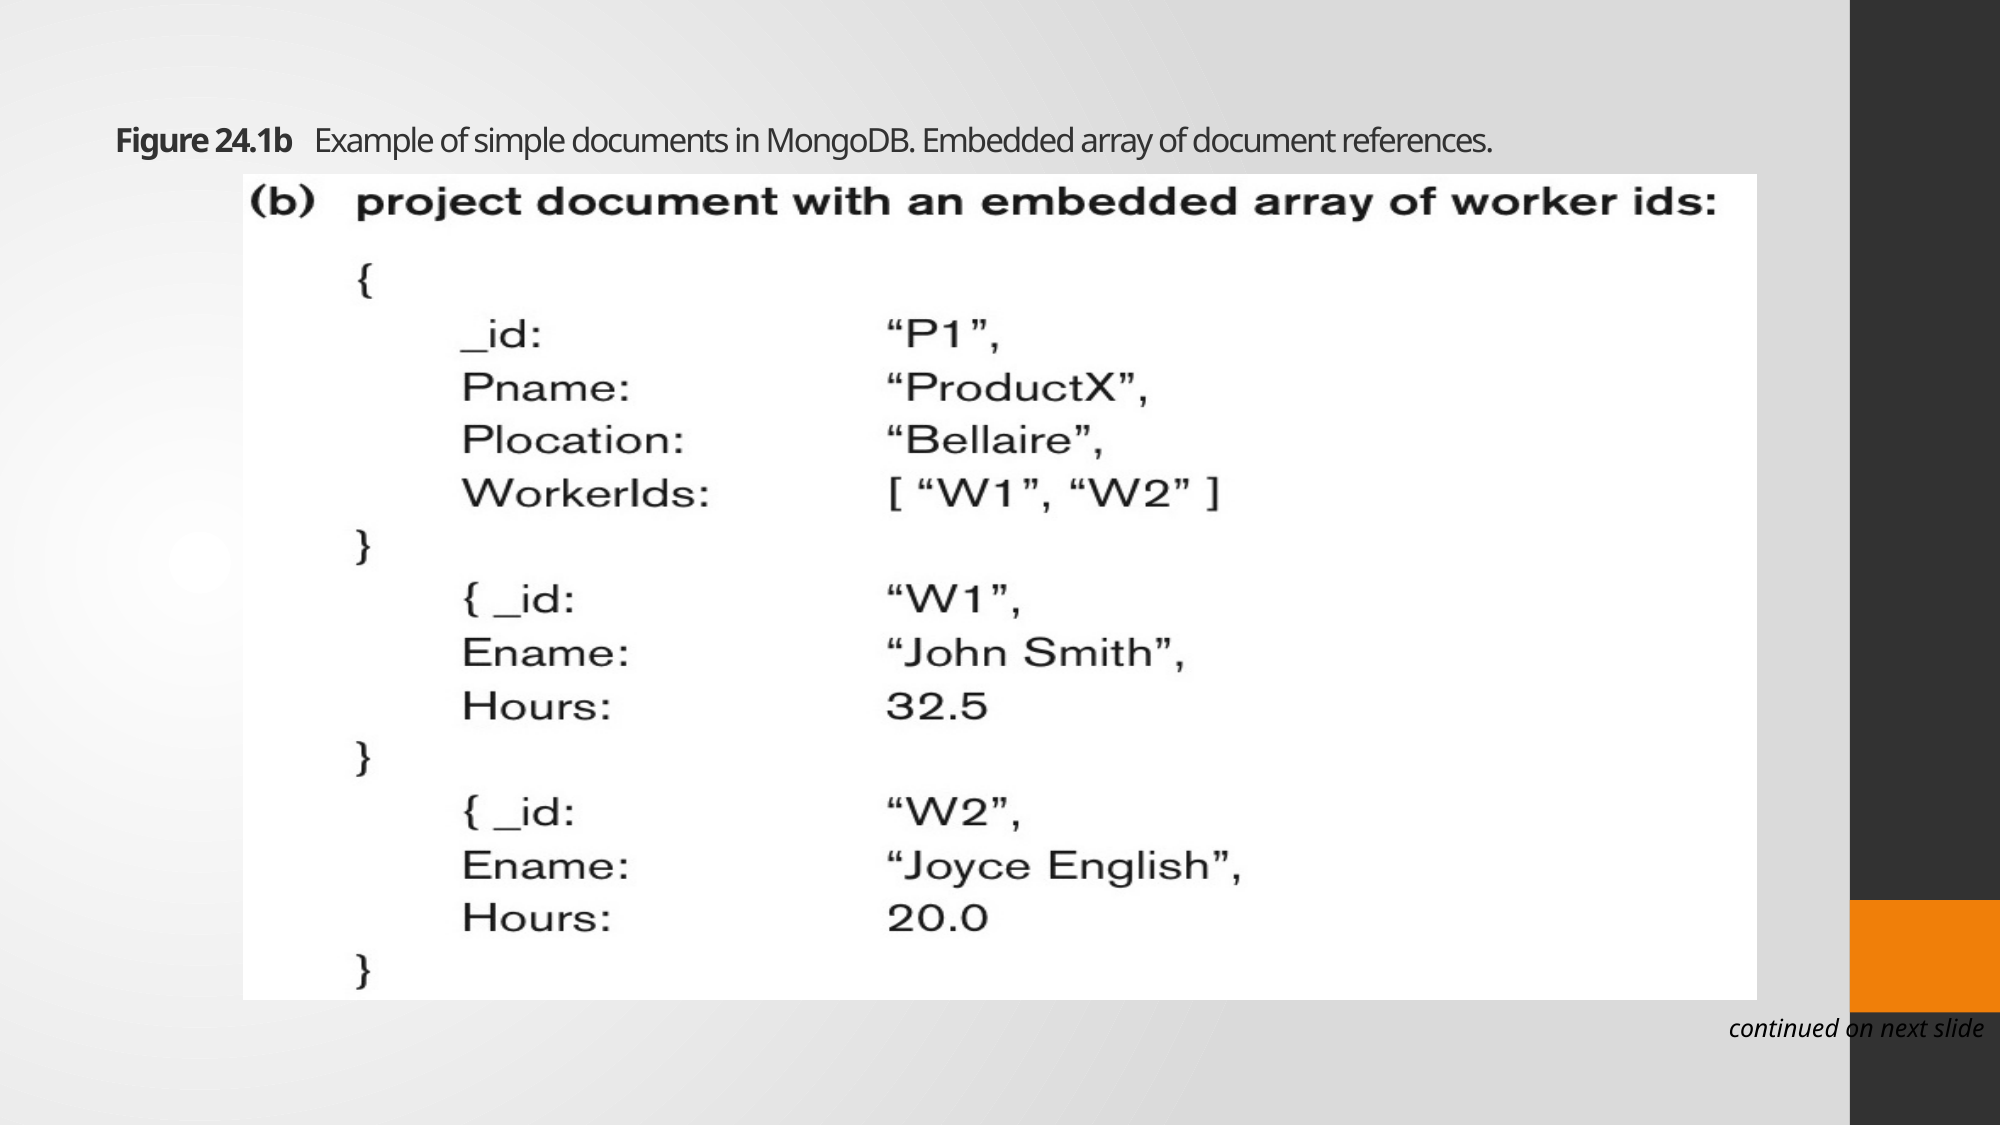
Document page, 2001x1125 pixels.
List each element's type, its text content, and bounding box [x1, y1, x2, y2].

text_box continued on next slide [1239, 1004, 2000, 1050]
title Figure 24.1b Example of simple documents in MongoDB. Embedded array of document references. [99, 45, 1767, 233]
picture [242, 174, 1758, 1001]
